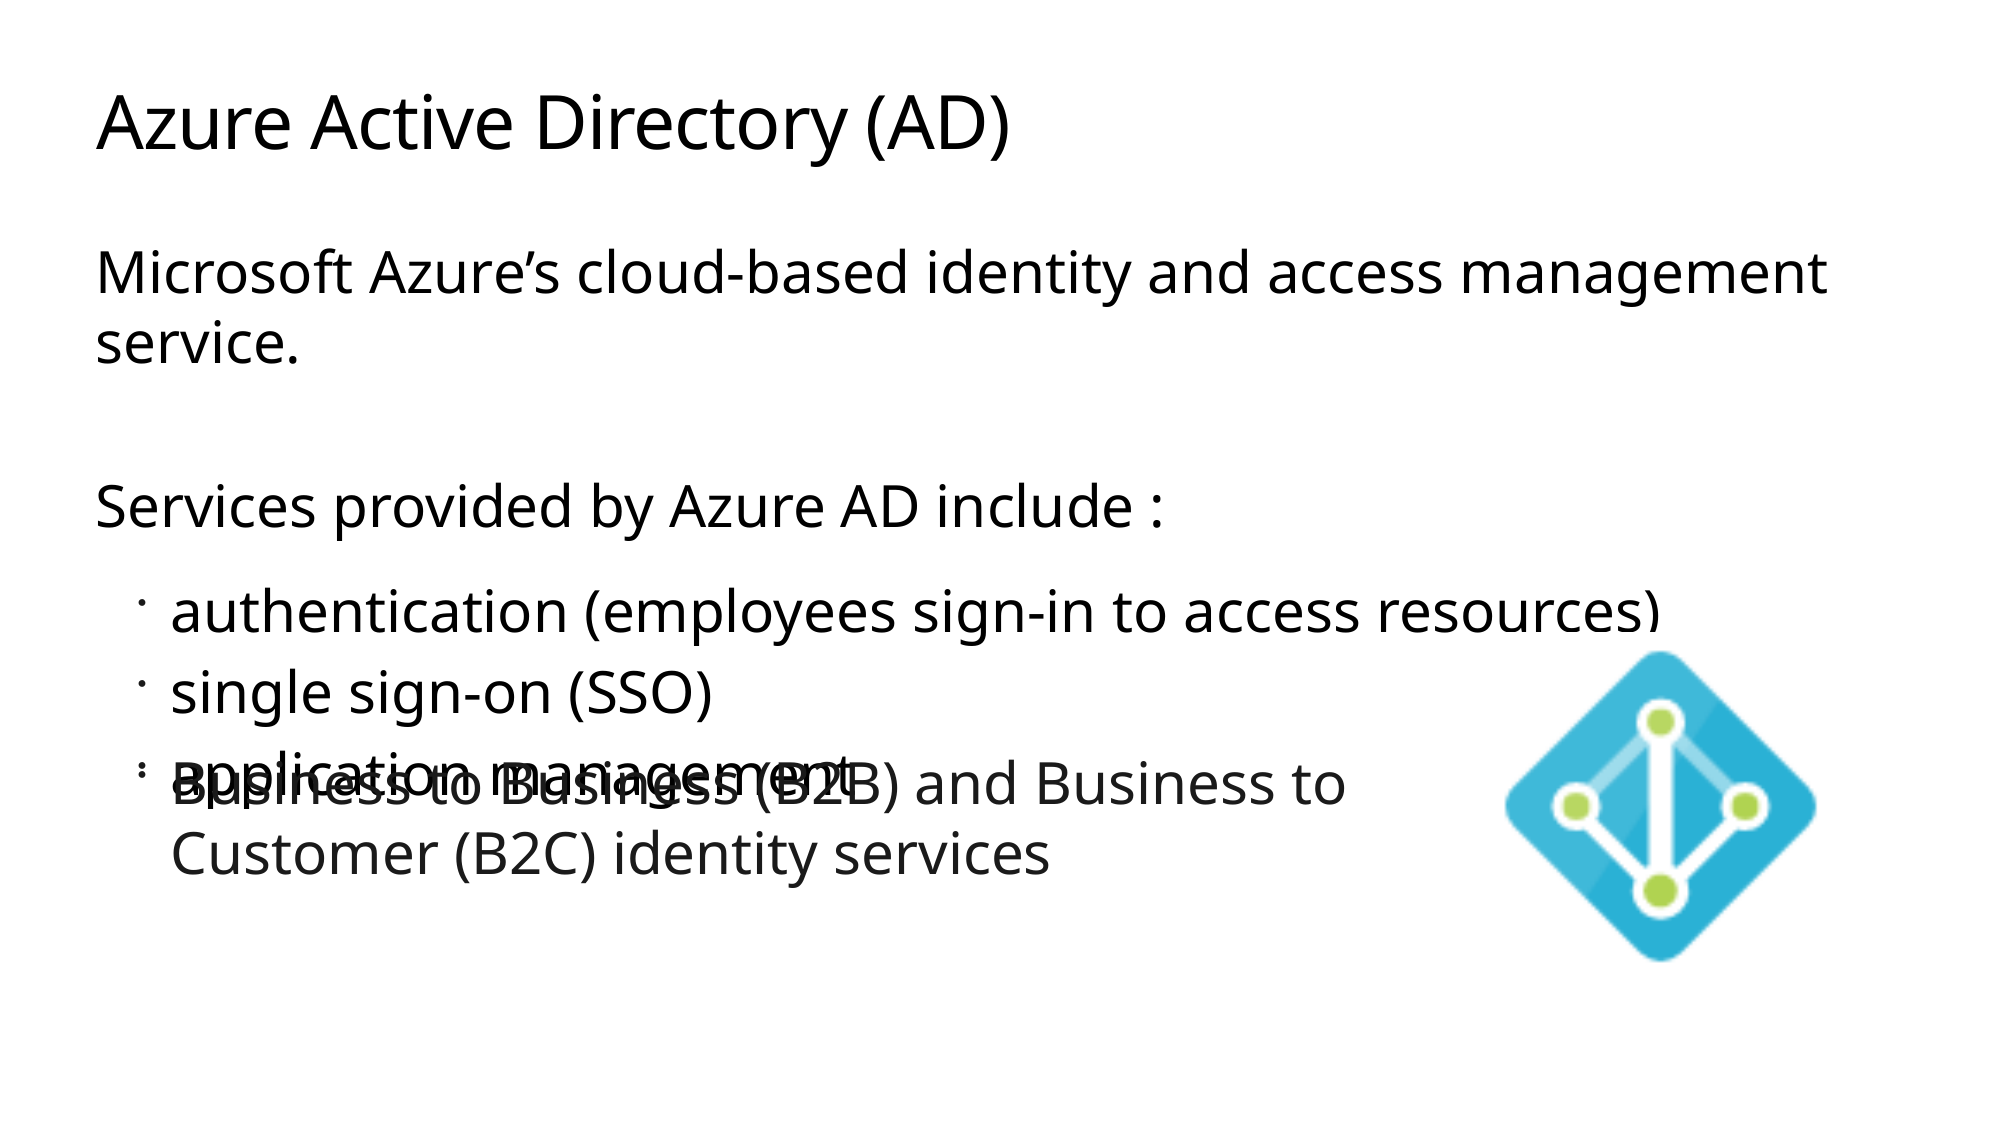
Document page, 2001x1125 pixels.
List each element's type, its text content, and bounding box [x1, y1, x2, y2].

text_box Business to Business (B2B) and Business to Customer (B2C) identity services [95, 745, 1441, 886]
title Azure Active Directory (AD) [96, 75, 1904, 166]
picture [1493, 631, 1831, 973]
list Microsoft Azure’s cloud-based identity and access management service. Services provided by Azure AD include : authentication (employees sign-in to access resources) single sign-on (SSO) application management [95, 235, 1904, 755]
